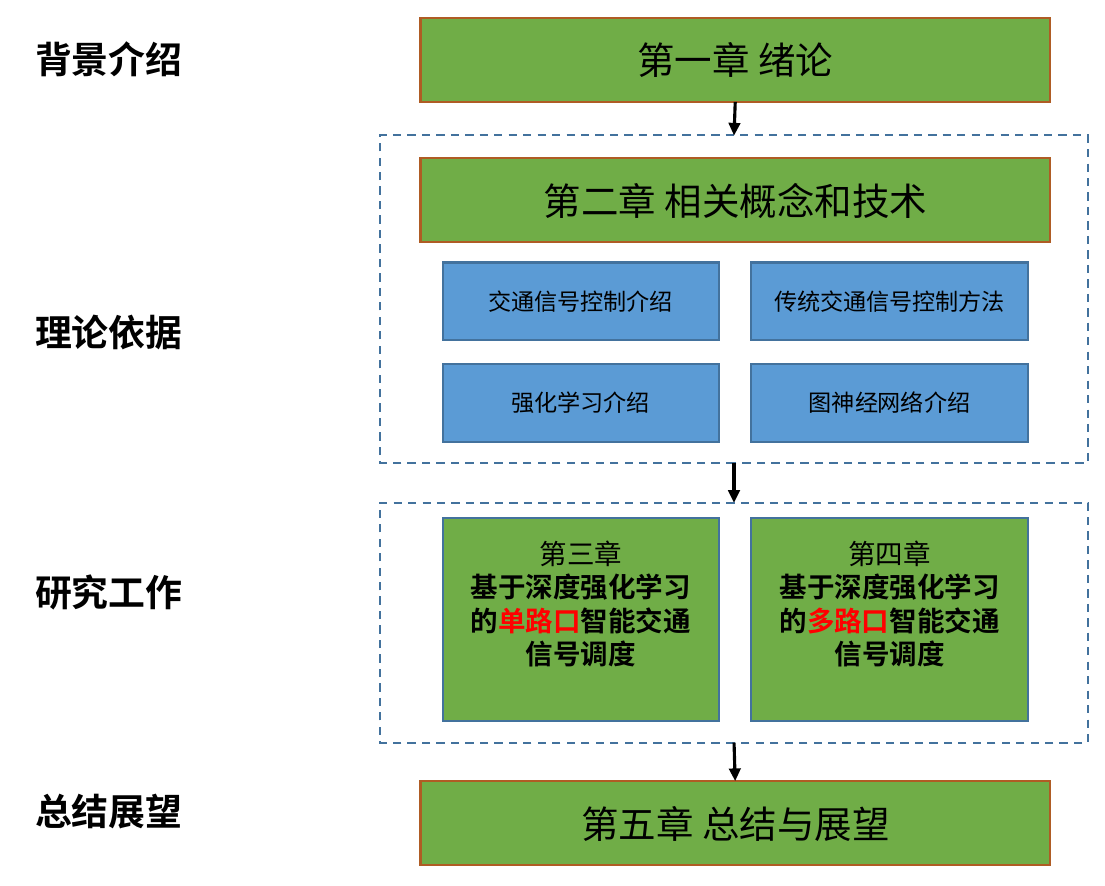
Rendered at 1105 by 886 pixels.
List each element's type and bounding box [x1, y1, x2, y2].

text_box [20, 17, 1089, 866]
